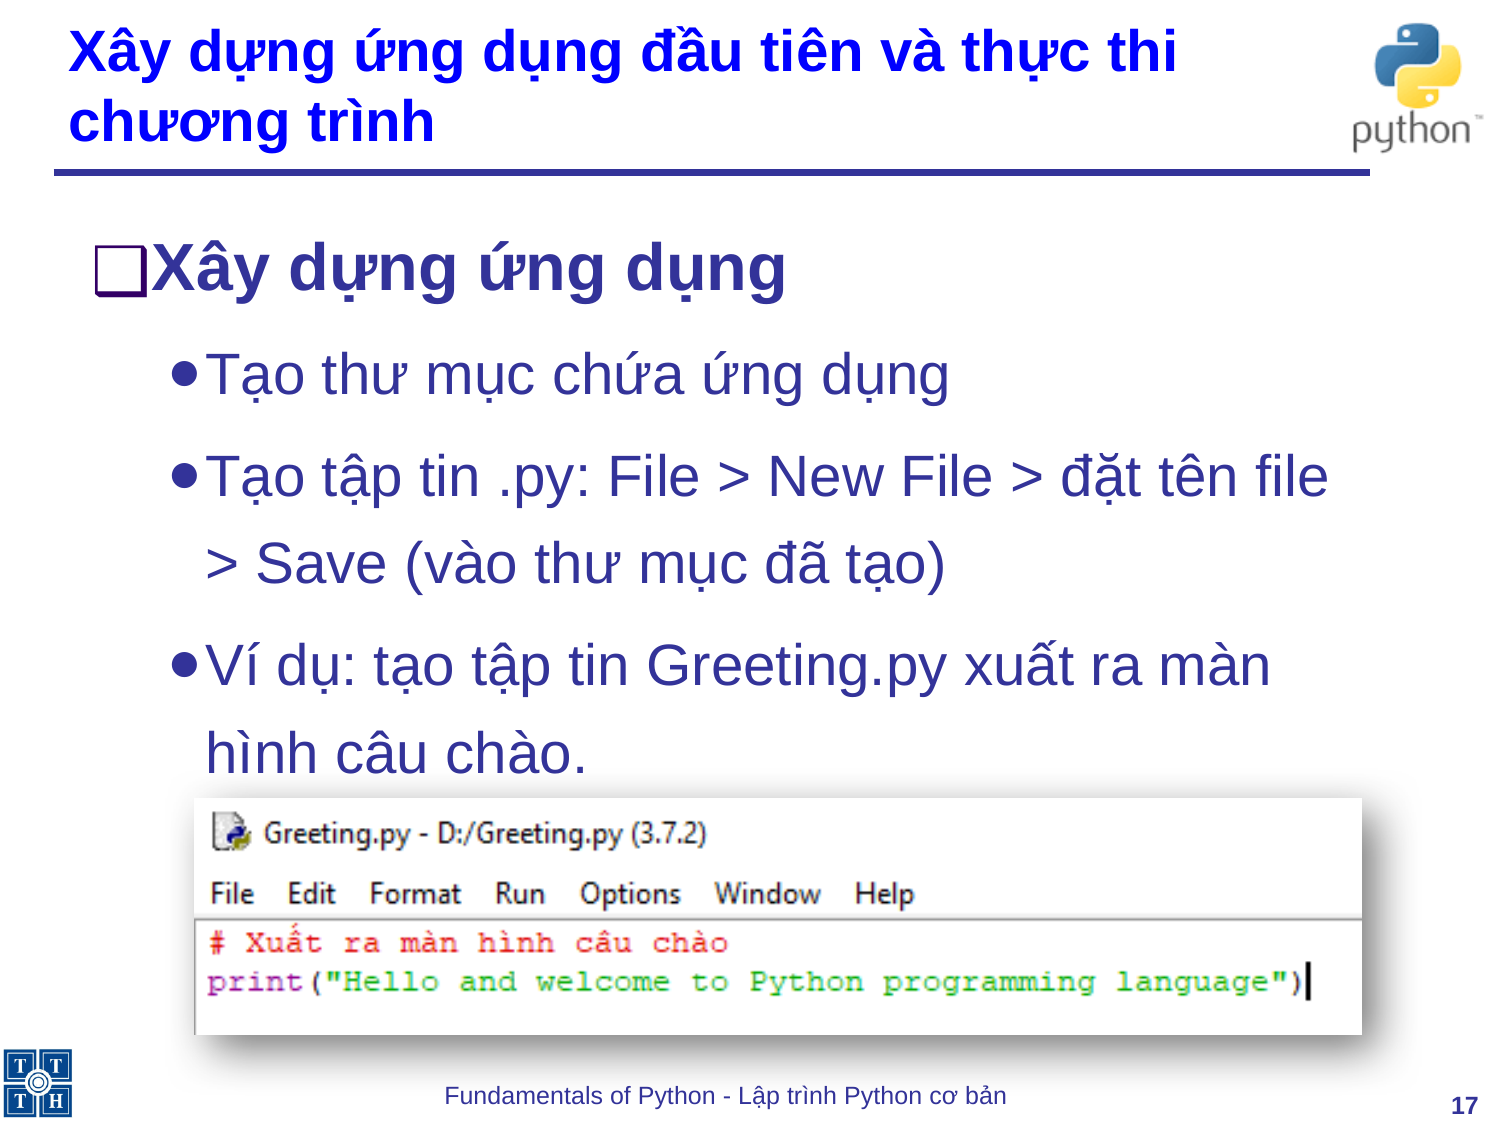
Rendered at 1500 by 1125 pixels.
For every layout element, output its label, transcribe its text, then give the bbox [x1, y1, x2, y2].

title Xây dựng ứng dụng đầu tiên và thực thi chương trình [53, 31, 1353, 161]
picture [194, 798, 1362, 1036]
text_box ‹#› [1376, 1082, 1495, 1118]
list Xây dựng ứng dụng Tạo thư mục chứa ứng dụng Tạo tập tin .py: File > New File > đặt tên file > Save (vào thư mục đã tạo) Ví dụ: tạo tập tin Greeting.py xuất ra màn hình câu chào. [76, 196, 1376, 1047]
picture [1343, 19, 1496, 159]
picture [3, 1048, 73, 1118]
